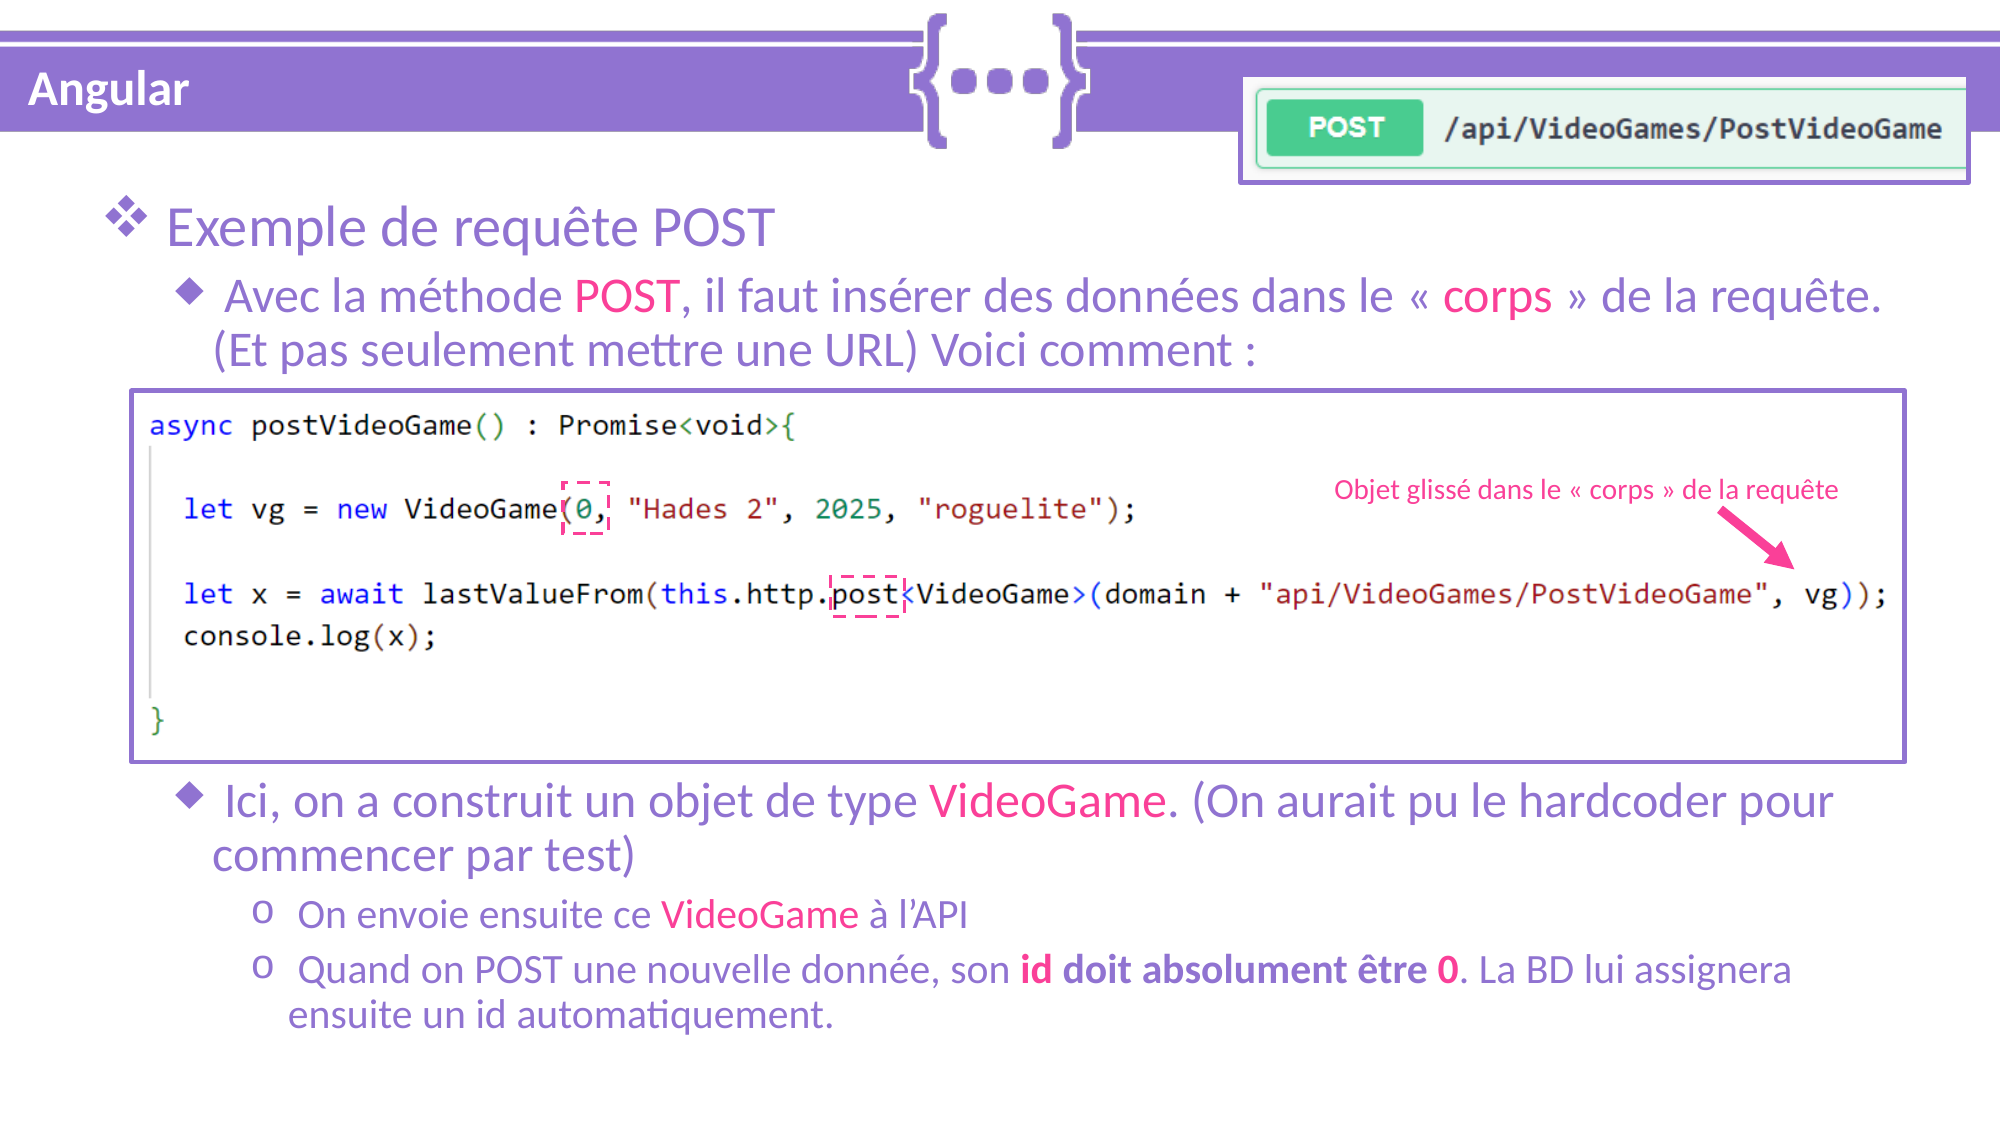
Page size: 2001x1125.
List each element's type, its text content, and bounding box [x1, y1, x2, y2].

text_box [1719, 509, 1795, 570]
picture [133, 392, 1903, 760]
picture [0, 3, 2000, 160]
title Angular [12, 58, 913, 120]
text_box Exemple de requête POST Avec la méthode POST, il faut insérer des données dans le « corps » de la requête. (Et pas seulement mettre une URL) Voici comment : Ici, on a construit un objet de type VideoGame. (On aurait pu le hardcoder pour commencer par test) On envoie ensuite ce VideoGame à l’API Quand on POST une nouvelle donnée, son id doit absolument être 0. La BD lui assignera ensuite un id automatiquement. [85, 188, 1910, 1125]
picture [1242, 76, 1967, 181]
